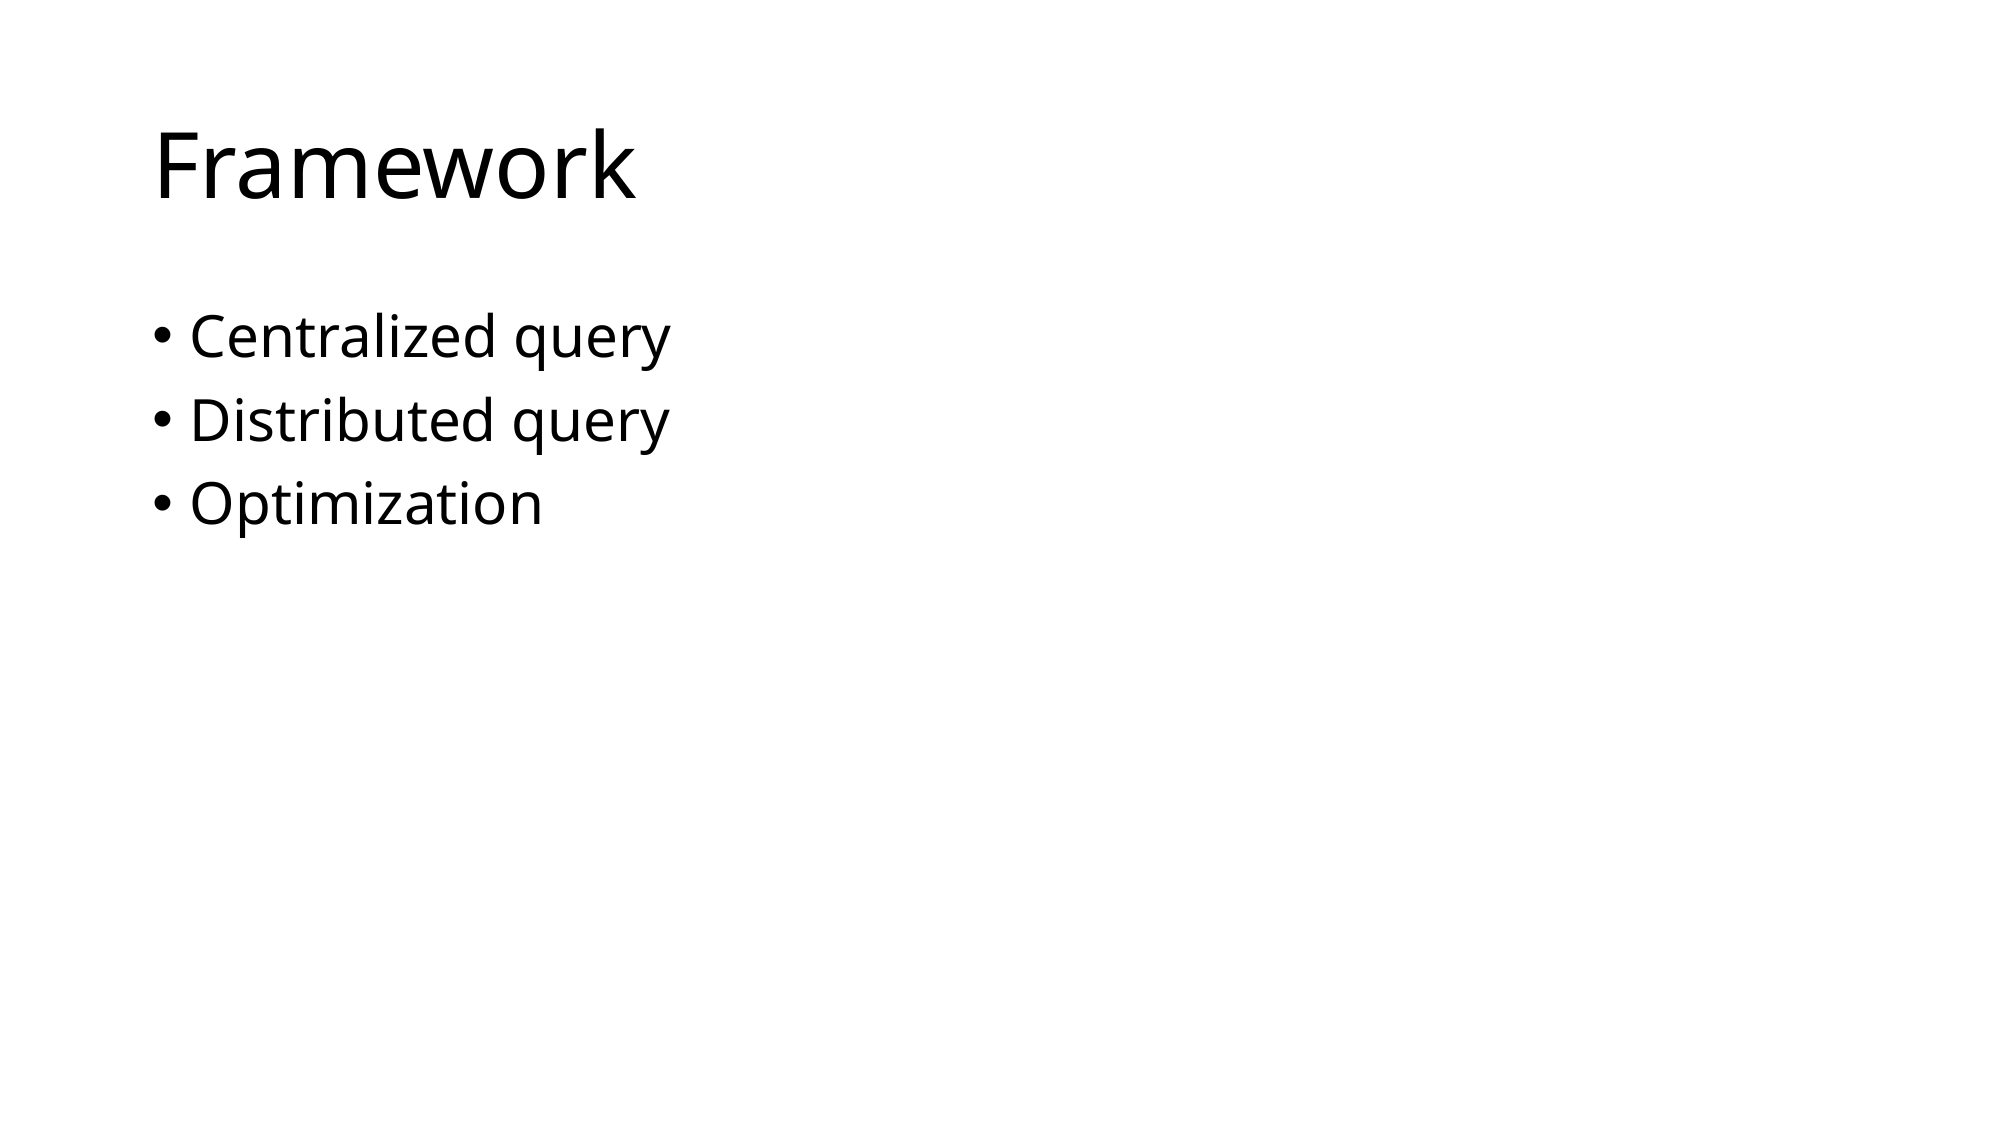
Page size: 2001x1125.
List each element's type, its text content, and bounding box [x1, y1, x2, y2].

list Centralized query Distributed query Optimization [137, 299, 1863, 1014]
title Framework [137, 59, 1863, 278]
